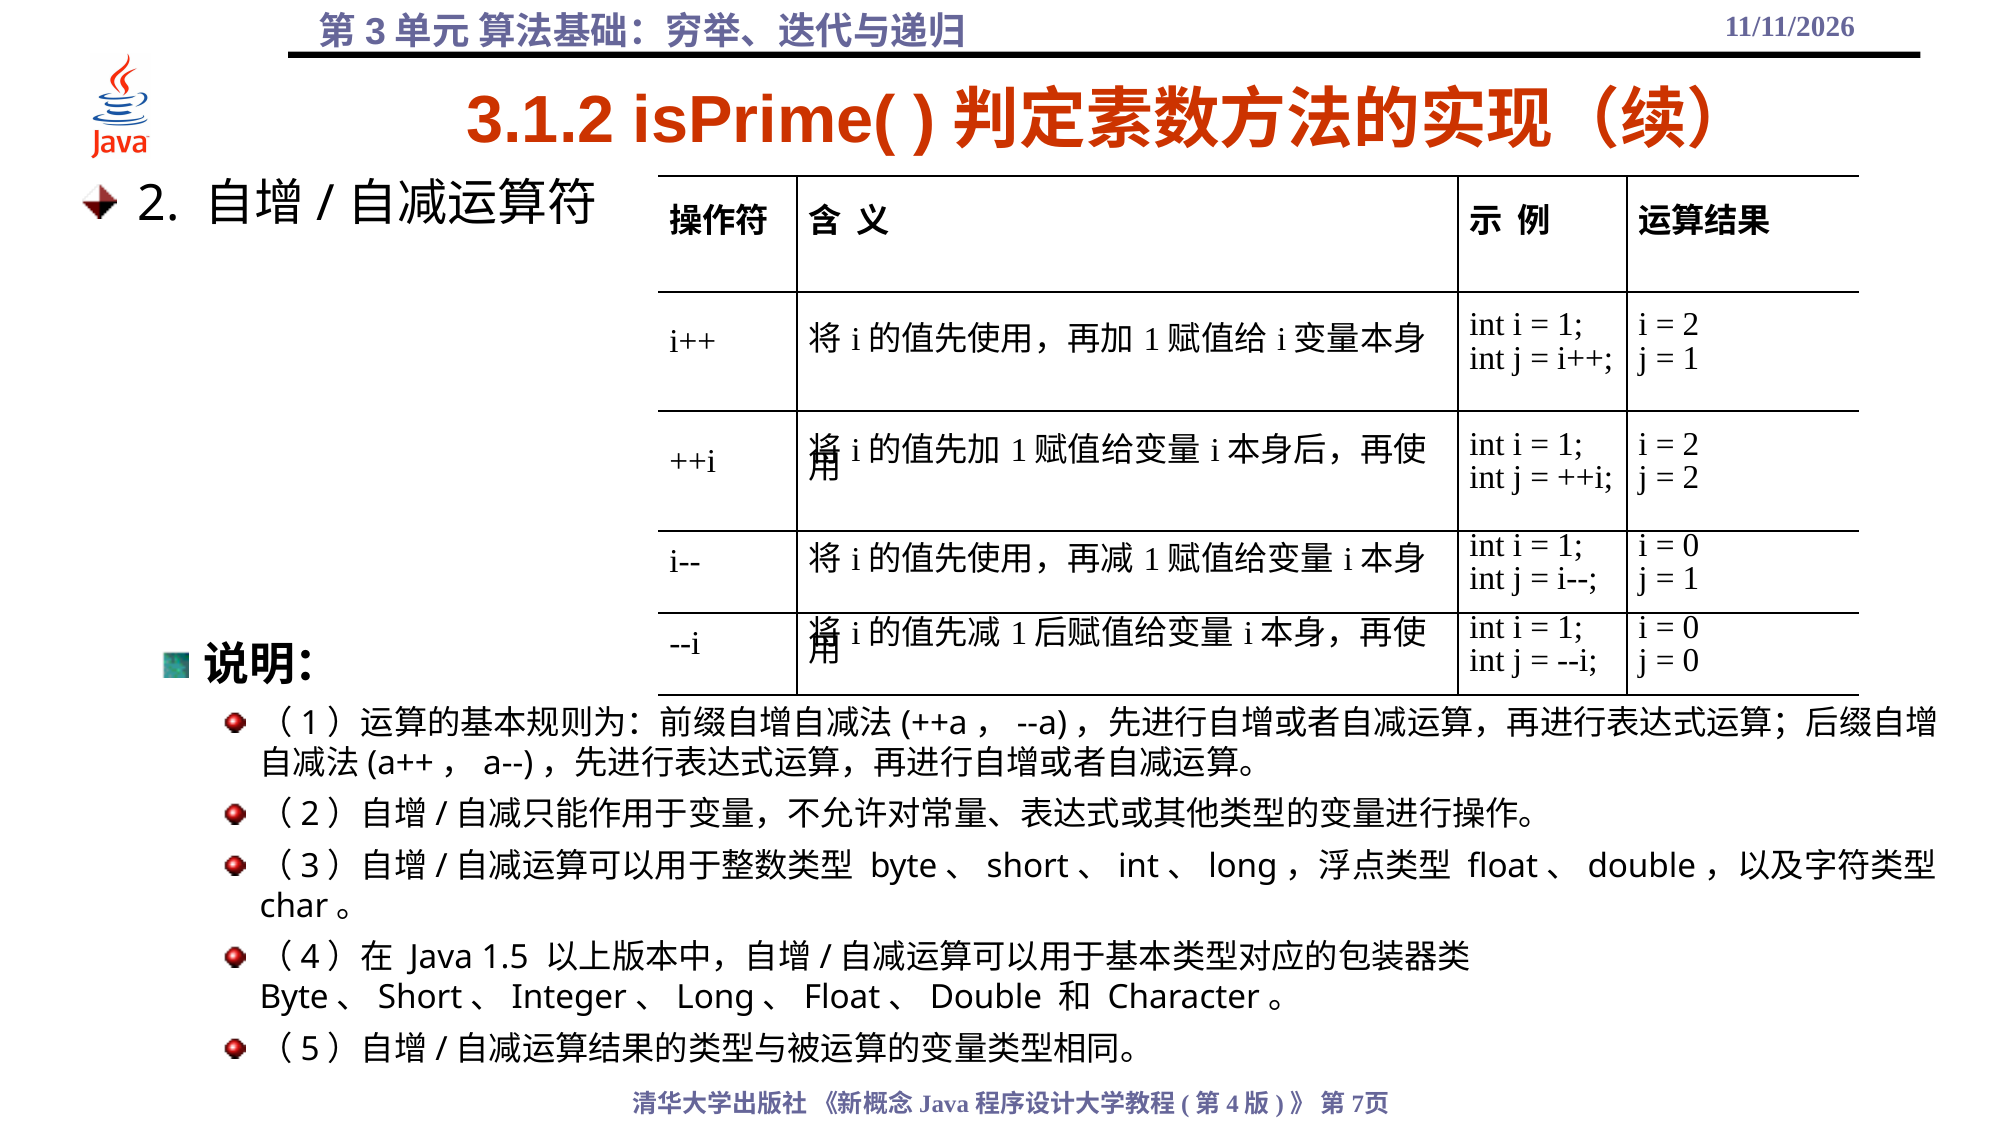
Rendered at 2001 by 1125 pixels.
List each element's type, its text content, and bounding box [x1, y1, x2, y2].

table_cell i-- [658, 532, 796, 612]
table_cell 将i的值先加1赋值给变量i本身后，再使用 [798, 412, 1457, 530]
table_cell i++ [658, 293, 796, 410]
table_header 操作符 [658, 177, 796, 291]
table_cell int i = 1; int j = i++; [1459, 293, 1626, 410]
table_cell ++i [658, 412, 796, 530]
title 3.1.2 isPrime( )判定素数方法的实现（续） [272, 63, 1949, 163]
table_cell 将i的值先使用，再加1赋值给i变量本身 [798, 293, 1457, 410]
picture [156, 645, 189, 678]
table_header 含 义 [798, 177, 1457, 291]
table_cell 将i的值先使用，再减1赋值给变量i本身 [798, 532, 1457, 612]
table_cell i = 0 j = 1 [1628, 532, 1859, 612]
picture [221, 852, 246, 876]
table_header 运算结果 [1628, 177, 1859, 291]
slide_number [1579, 0, 2000, 48]
table_cell --i [658, 614, 796, 694]
table_cell int i = 1; int j = ++i; [1459, 412, 1626, 530]
table_cell i = 2 j = 2 [1628, 412, 1859, 530]
picture [90, 53, 151, 159]
table_cell int i = 1; int j = --i; [1459, 614, 1626, 694]
picture [221, 1035, 246, 1059]
picture [221, 800, 246, 825]
table_cell 将i的值先减1后赋值给变量i本身，再使用 [798, 614, 1457, 694]
picture [81, 183, 117, 219]
picture [221, 943, 246, 968]
table_cell int i = 1; int j = i--; [1459, 532, 1626, 612]
table_header 示 例 [1459, 177, 1626, 291]
picture [221, 709, 246, 733]
table_cell i = 2 j = 1 [1628, 293, 1859, 410]
table_cell i = 0 j = 0 [1628, 614, 1859, 694]
list 2. 自增/自减运算符 说明： （1）运算的基本规则为：前缀自增自减法(++a，--a)，先进行自增或者自减运算，再进行表达式运算；后缀自增自减法(a++，a--)，先进行表达式运算，再进行自增或者自减运算。 （2）自增/自减只能作用于变量，不允许对常量、表达式或其他类型的变量进行操作。 （3）自增/自减运算可以用于整数类型 byte、short、int、long，浮点类型 float、double，以及字符类型 char。 （4）在 Java 1.5 以上版本中，自增/自减运算可以用于基本类型对应的包装器类 Byte、Short、Integer、Long、Float、Double 和 Character。 （5）自增/自减运算结果的类型与被运算的变量类型相同。 [66, 163, 1988, 1075]
